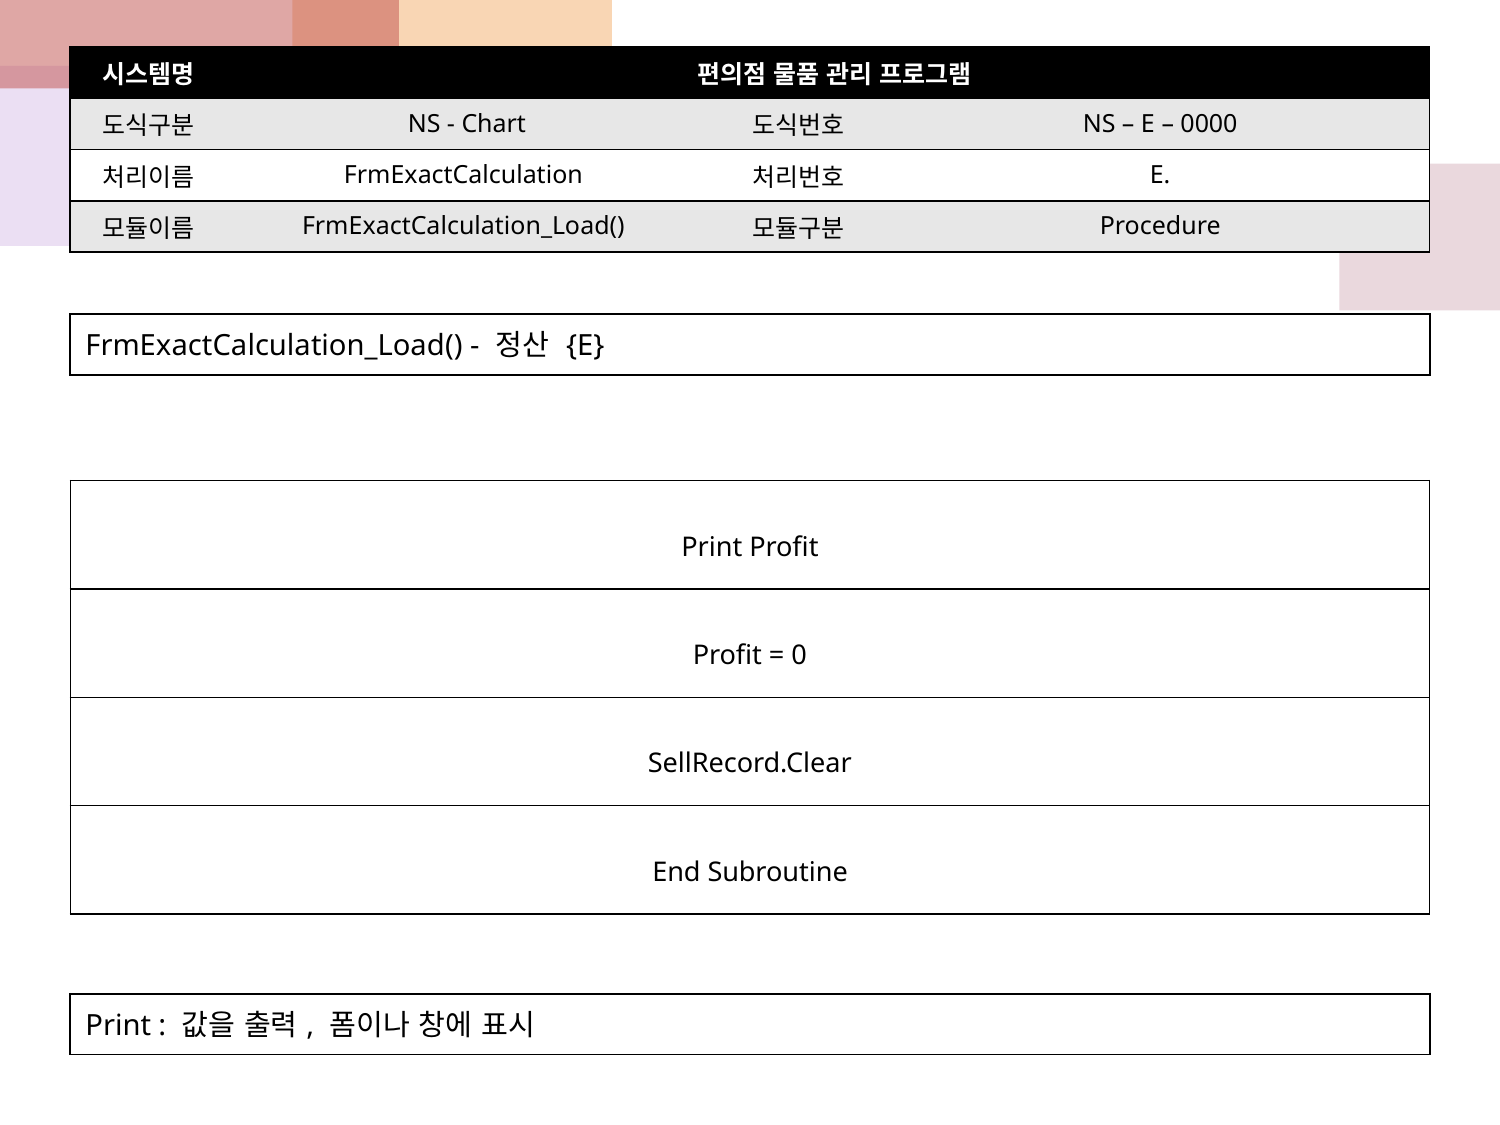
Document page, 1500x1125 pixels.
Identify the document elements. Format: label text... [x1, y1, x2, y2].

table_cell FrmExactCalculation_Load() [227, 202, 707, 251]
table_cell NS – E – 0000 [891, 99, 1429, 149]
table_header 편의점 물품 관리 프로그램 [227, 75, 1429, 97]
table_header Print Profit [71, 481, 1429, 588]
table_cell 처리번호 [707, 150, 891, 200]
table_header 시스템명 [71, 75, 227, 97]
table_cell 도식번호 [707, 99, 891, 149]
table_cell E. [891, 150, 1429, 200]
table_cell 모듈이름 [71, 202, 227, 251]
table_header FrmExactCalculation_Load() - 정산 {E} [71, 315, 1429, 374]
table_cell 모듈구분 [707, 202, 891, 251]
text_box [0, 1, 1500, 75]
table_cell 처리이름 [71, 150, 227, 200]
table_cell SellRecord.Clear [71, 698, 1429, 805]
table_cell NS - Chart [227, 99, 707, 149]
table_cell Procedure [891, 202, 1429, 251]
table_cell FrmExactCalculation [227, 150, 707, 200]
table_cell Profit = 0 [71, 590, 1429, 697]
table_cell End Subroutine [71, 806, 1429, 913]
table_cell 도식구분 [71, 99, 227, 149]
table_header Print : 값을 출력, 폼이나 창에 표시 [71, 995, 1429, 1054]
